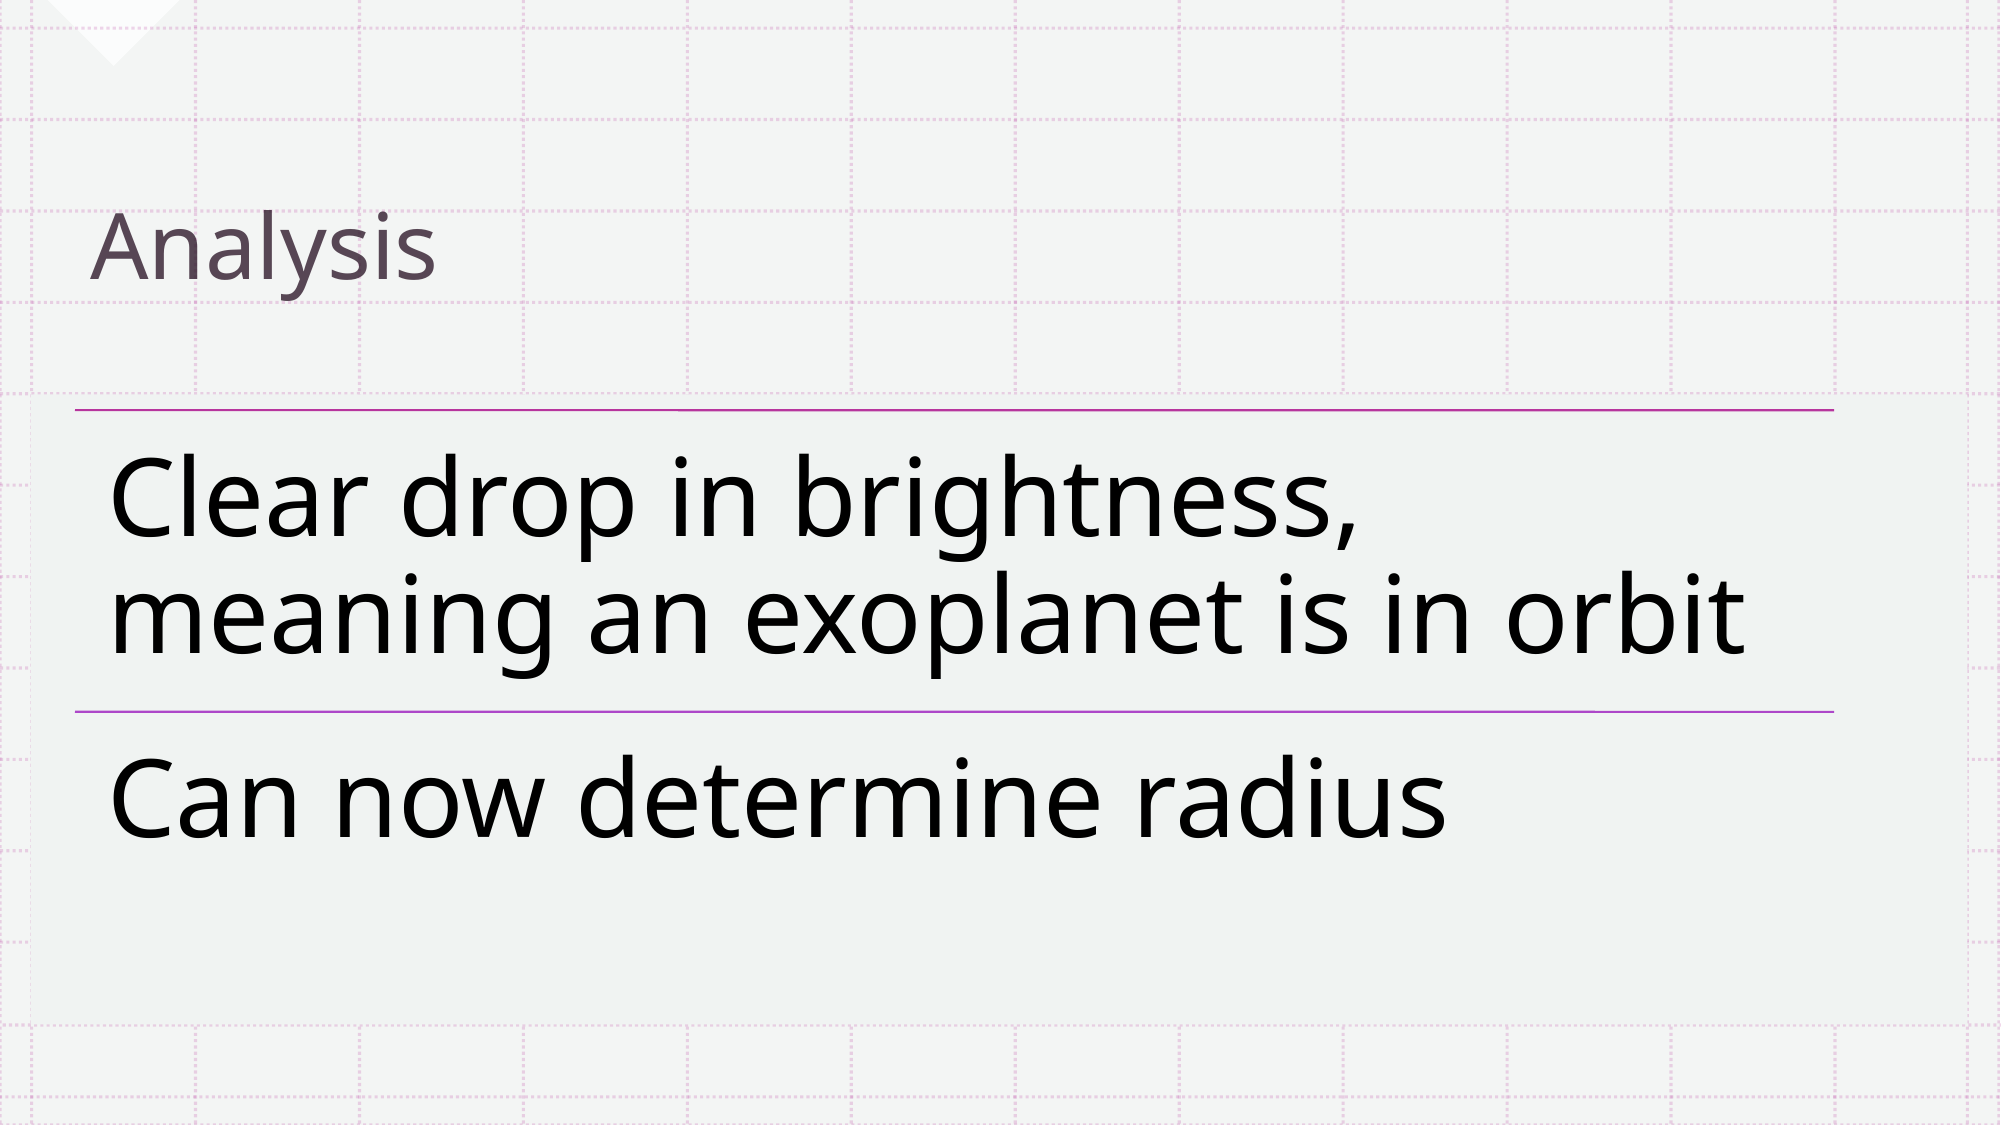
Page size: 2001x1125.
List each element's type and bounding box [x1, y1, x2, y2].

text_box [0, 0, 2000, 1125]
list [74, 410, 1835, 1014]
